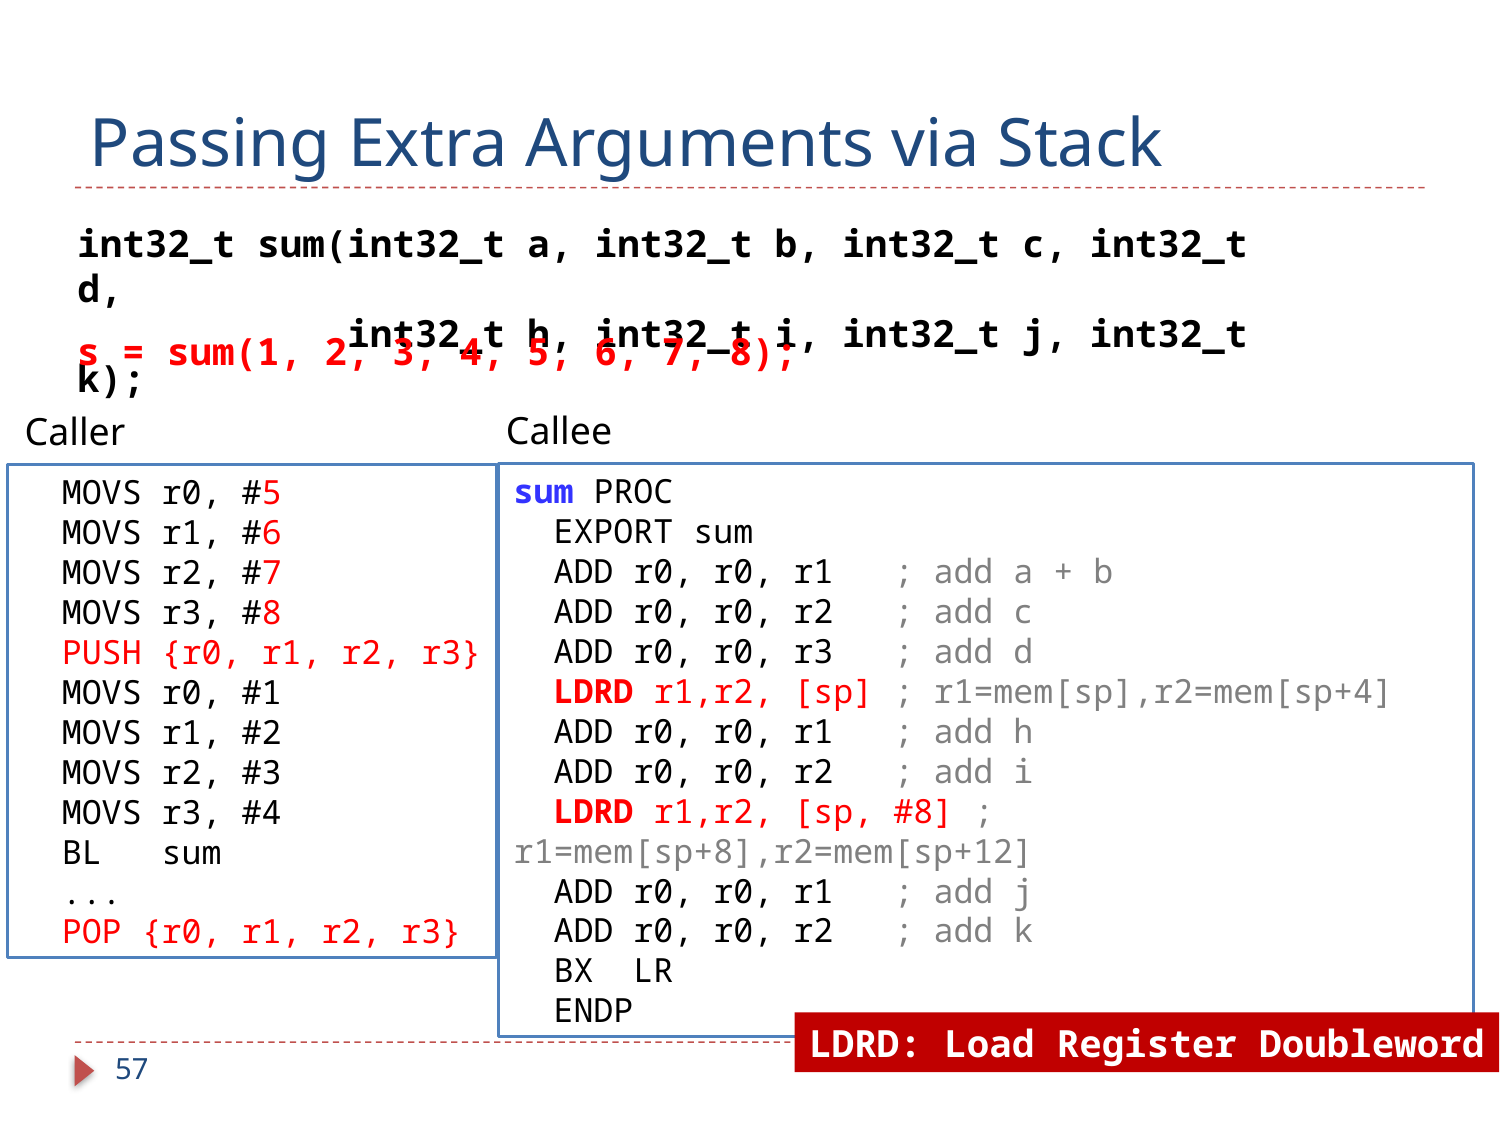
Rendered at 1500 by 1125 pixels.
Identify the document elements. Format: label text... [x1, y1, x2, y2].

text_box LDRD: Load Register Doubleword [794, 1012, 1500, 1073]
slide_number 57 [100, 1042, 426, 1103]
text_box s = sum(1, 2, 3, 4, 5, 6, 7, 8); [62, 320, 900, 381]
text_box Caller [9, 400, 141, 461]
text_box int32_t sum(int32_t a, int32_t b, int32_t c, int32_t d, int32_t h, int32_t i, int32_t j, int32_t k); [62, 212, 1288, 408]
title Passing Extra Arguments via Stack [75, 24, 1425, 188]
text_box MOVS r0, #5 MOVS r1, #6 MOVS r2, #7 MOVS r3, #8 PUSH {r0, r1, r2, r3} MOVS r0, #1 MOVS r1, #2 MOVS r2, #3 MOVS r3, #4 BL sum ... POP {r0, r1, r2, r3} [6, 463, 497, 959]
text_box Callee [491, 399, 628, 460]
text_box sum PROC EXPORT sum ADD r0, r0, r1 ; add a + b ADD r0, r0, r2 ; add c ADD r0, r0, r3 ; add d LDRD r1,r2, [sp] ; r1=mem[sp],r2=mem[sp+4] ADD r0, r0, r1 ; add h ADD r0, r0, r2 ; add i LDRD r1,r2, [sp, #8] ; r1=mem[sp+8],r2=mem[sp+12] ADD r0, r0, r1 ; add j ADD r0, r0, r2 ; add k BX LR ENDP [497, 462, 1475, 1038]
